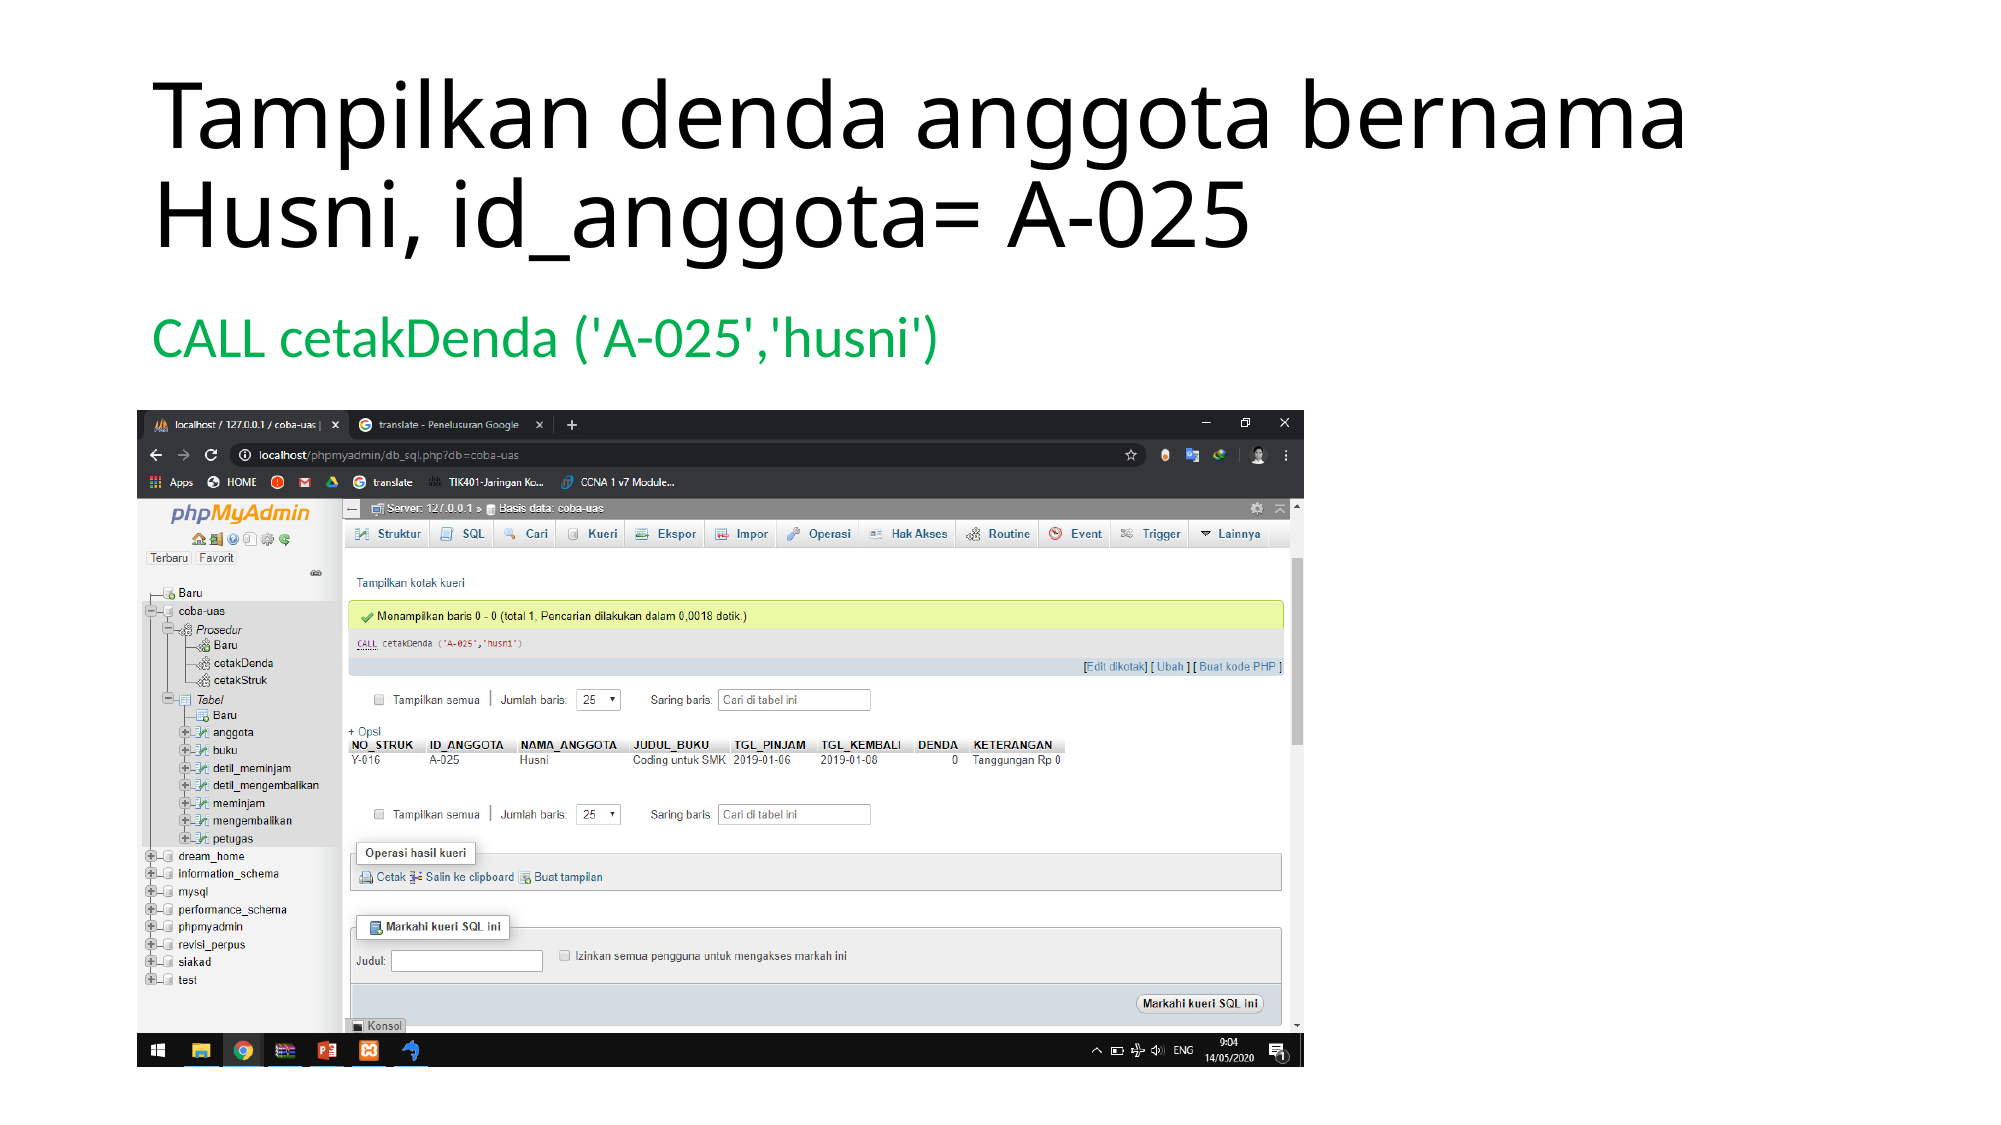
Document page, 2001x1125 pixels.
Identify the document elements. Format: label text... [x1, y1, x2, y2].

list CALL cetakDenda ('A-025','husni') [137, 299, 1863, 1014]
title Tampilkan denda anggota bernama Husni, id_anggota= A-025 [137, 59, 1863, 278]
picture [137, 410, 1304, 1067]
